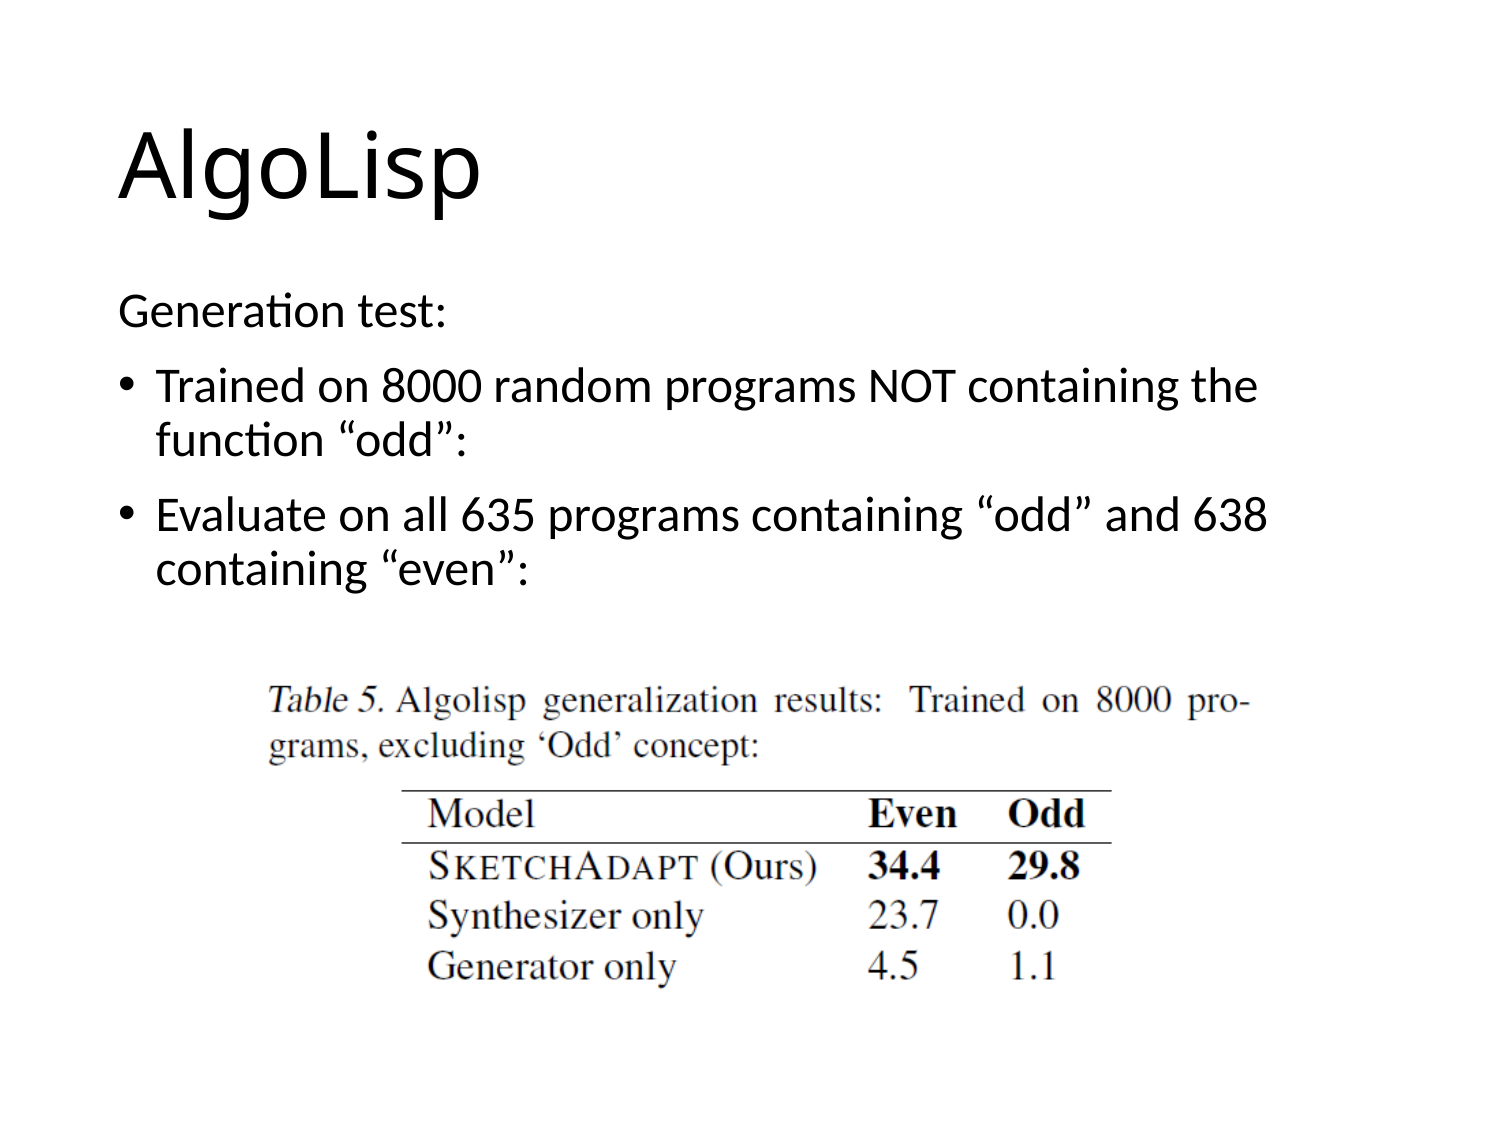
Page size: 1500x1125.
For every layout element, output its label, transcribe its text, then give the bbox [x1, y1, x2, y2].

title AlgoLisp [103, 59, 1397, 278]
picture [257, 671, 1258, 992]
